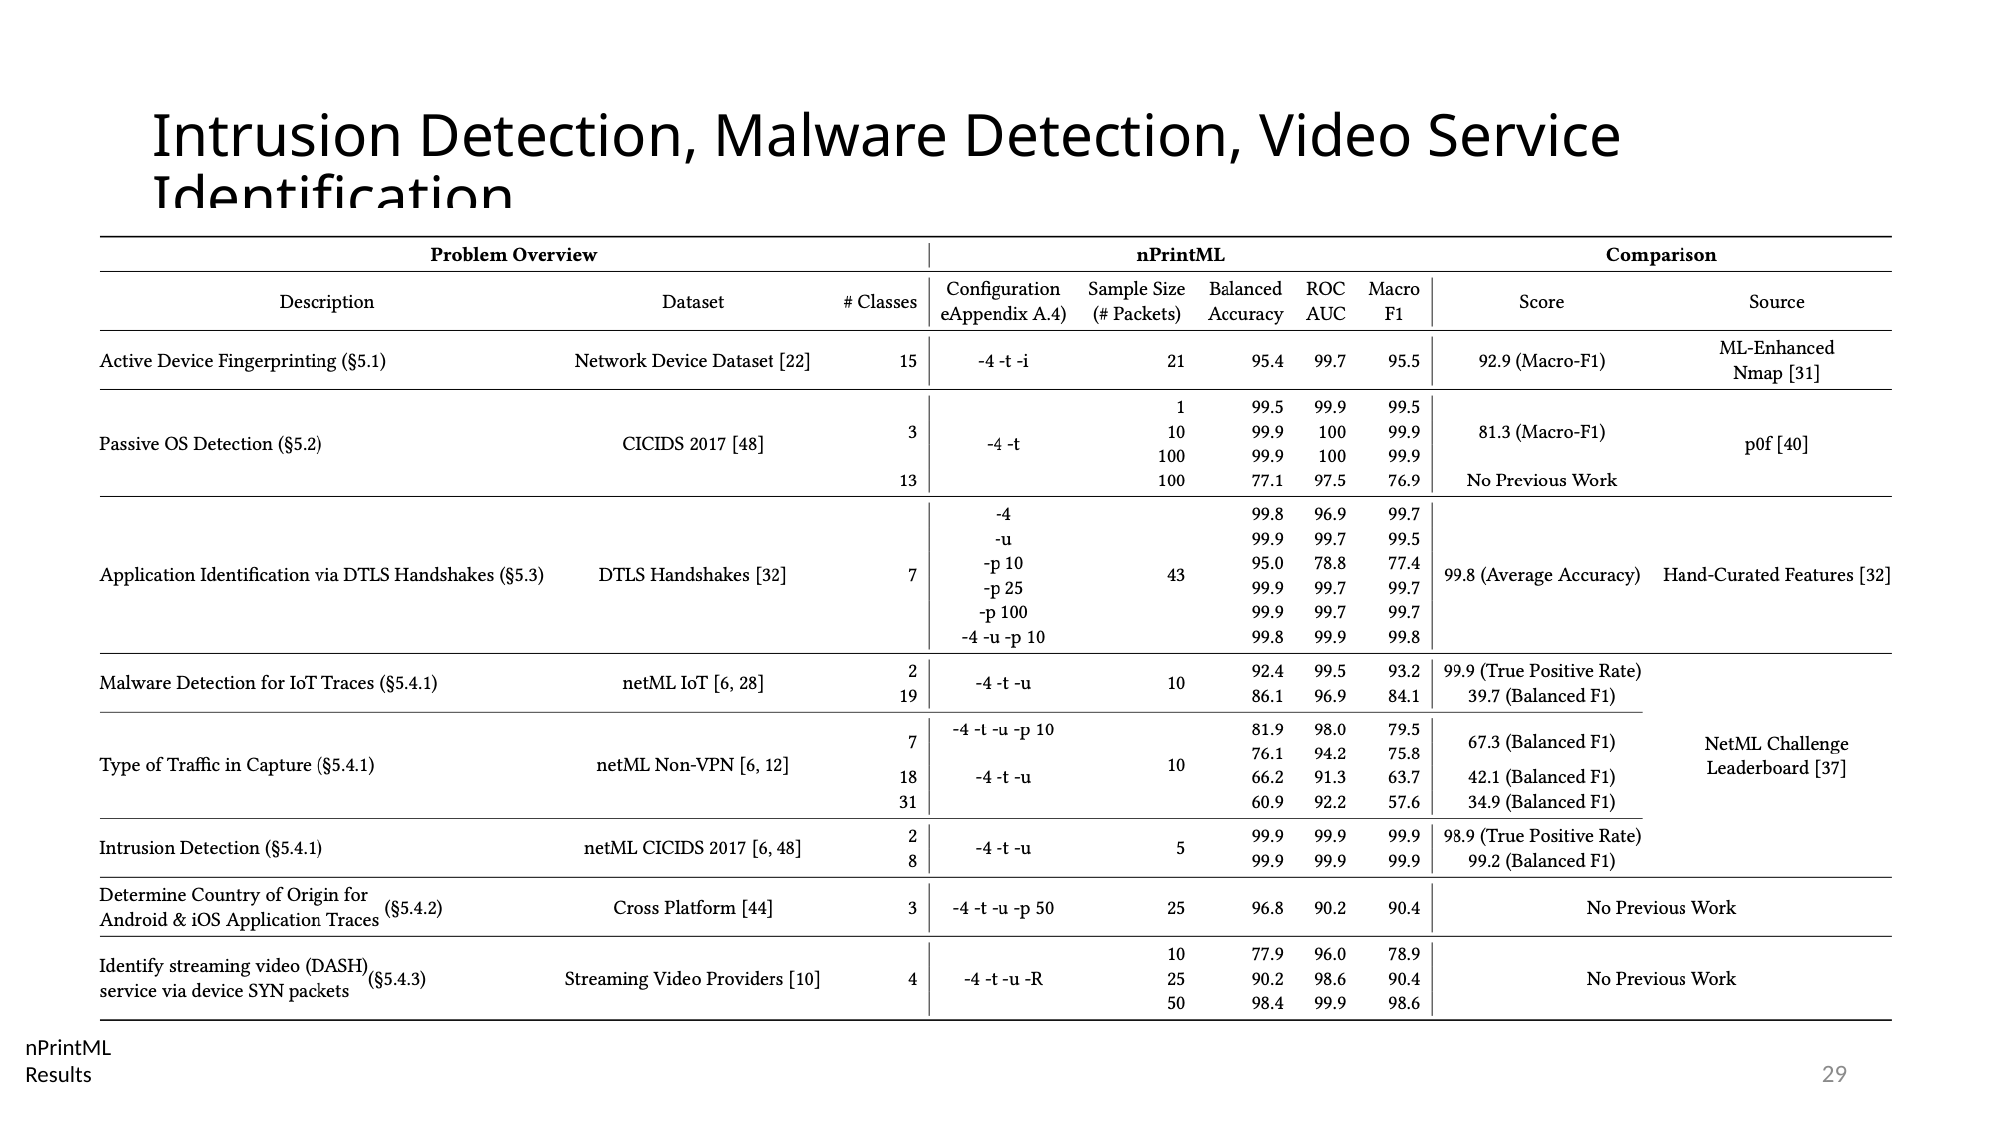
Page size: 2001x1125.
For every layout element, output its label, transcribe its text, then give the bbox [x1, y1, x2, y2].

slide_number 29 [1412, 1042, 1863, 1103]
title Intrusion Detection, Malware Detection, Video Service Identification, … [137, 59, 1863, 208]
picture [91, 208, 1909, 1027]
text_box nPrintML Results [21, 1027, 117, 1092]
